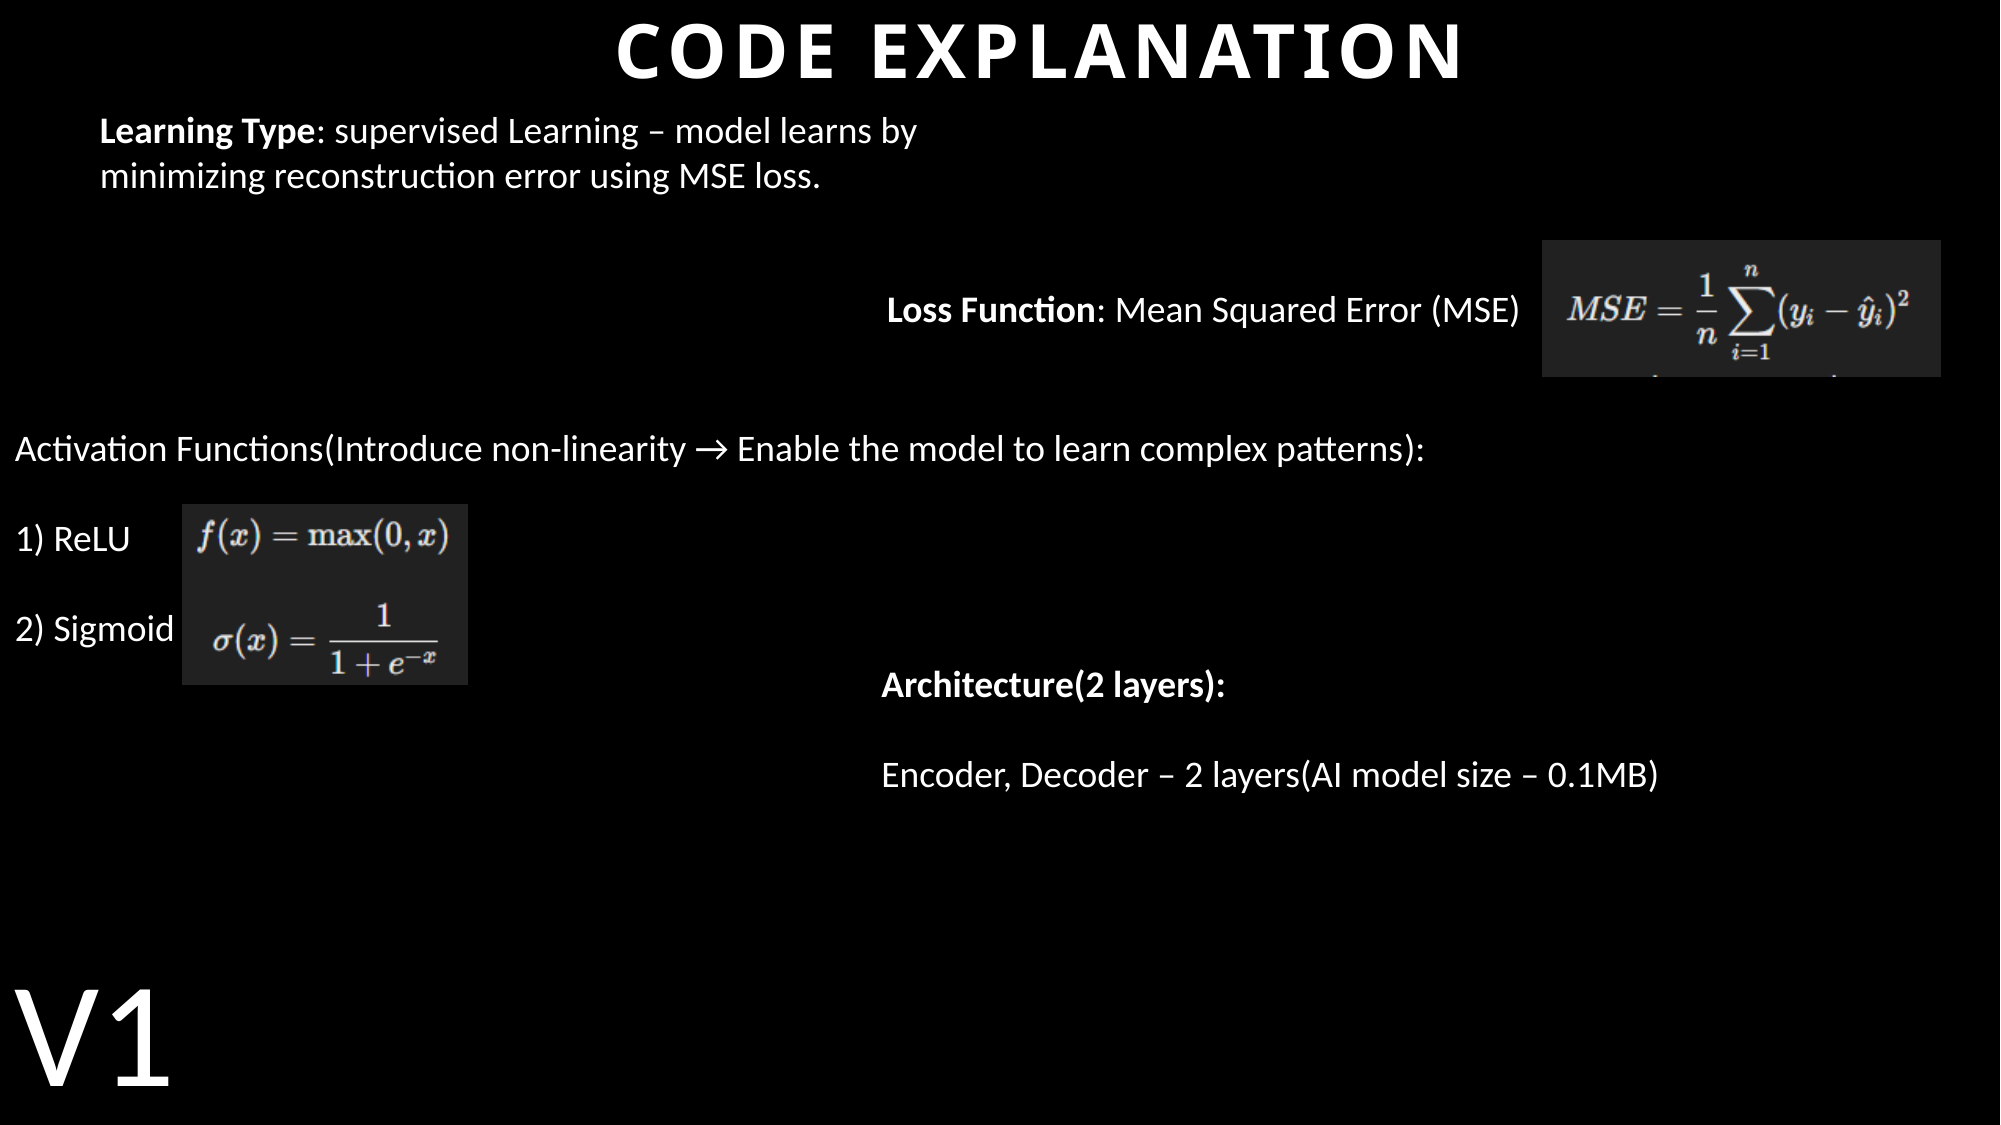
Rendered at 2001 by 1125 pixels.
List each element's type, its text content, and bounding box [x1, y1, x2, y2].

title Code explanation [324, 0, 1757, 109]
picture [1541, 239, 1942, 377]
text_box Loss Function: Mean Squared Error (MSE) [872, 278, 1541, 338]
text_box V1 [0, 928, 207, 1124]
text_box Architecture(2 layers): Encoder, Decoder – 2 layers(AI model size – 0.1MB) [866, 652, 1867, 803]
text_box Learning Type: supervised Learning – model learns by minimizing reconstruction error using MSE loss. [84, 99, 1085, 204]
text_box Activation Functions(Introduce non-linearity → Enable the model to learn complex patterns): 1) ReLU 2) Sigmoid [0, 416, 1570, 656]
picture [182, 504, 468, 685]
